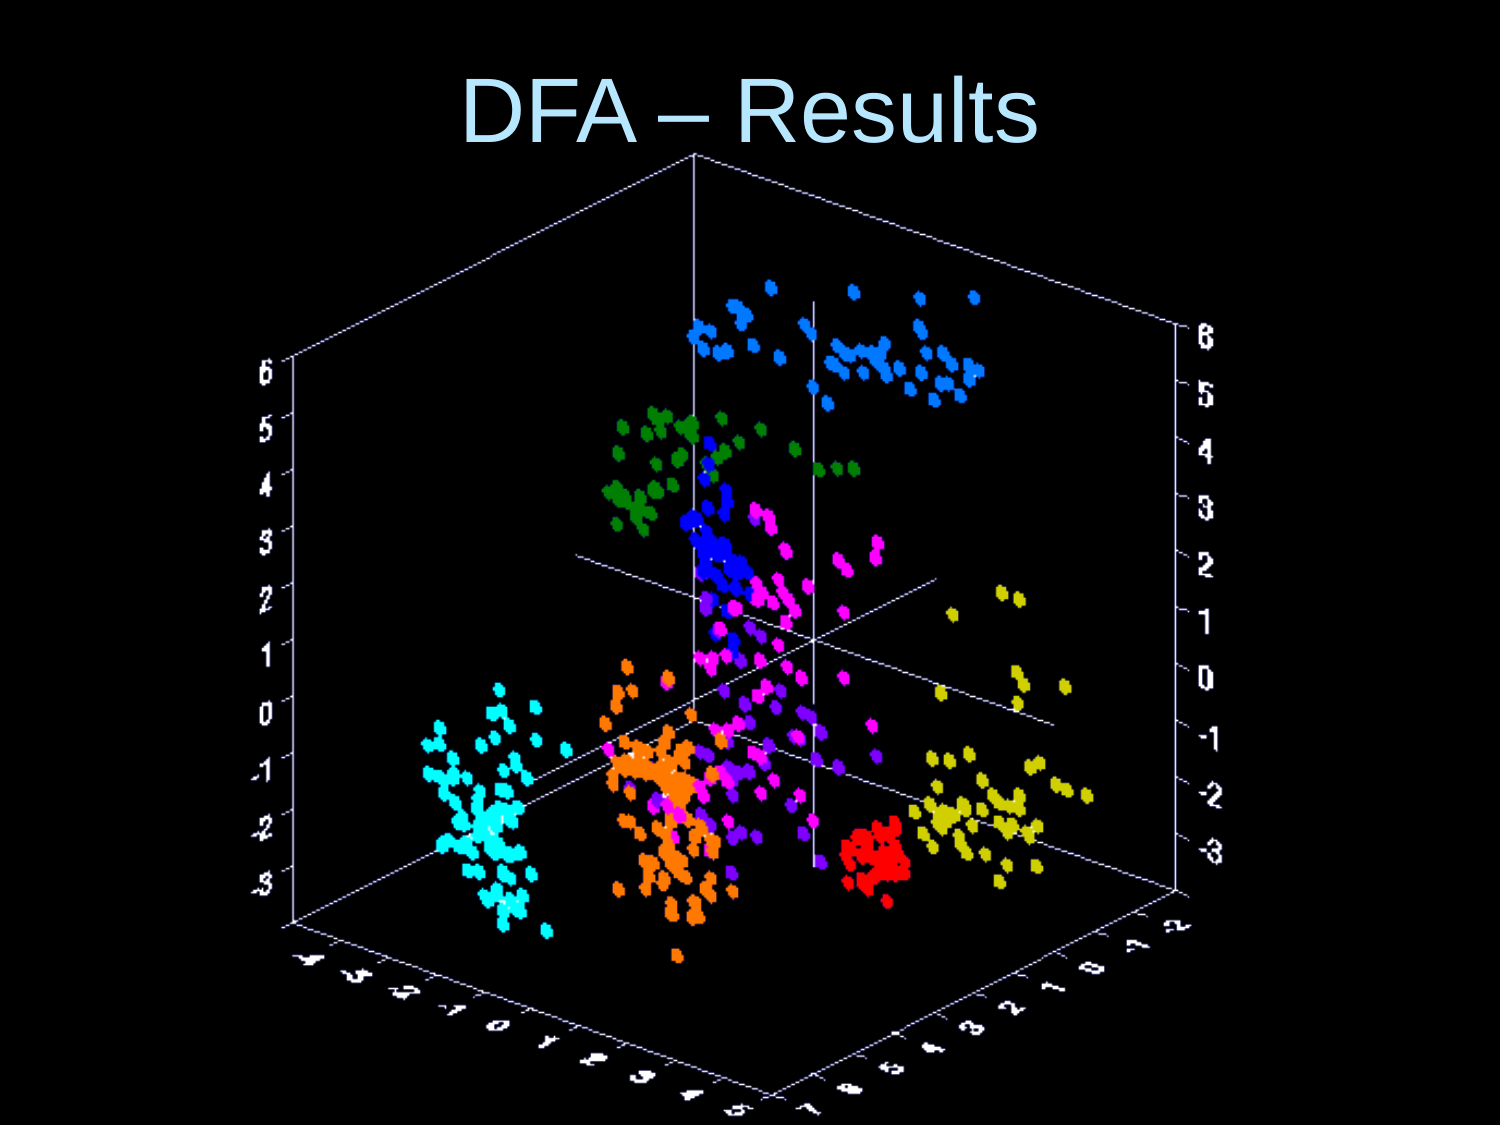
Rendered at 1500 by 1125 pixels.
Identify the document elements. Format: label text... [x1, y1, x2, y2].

title DFA – Results [0, 12, 1500, 201]
picture [249, 149, 1226, 1121]
